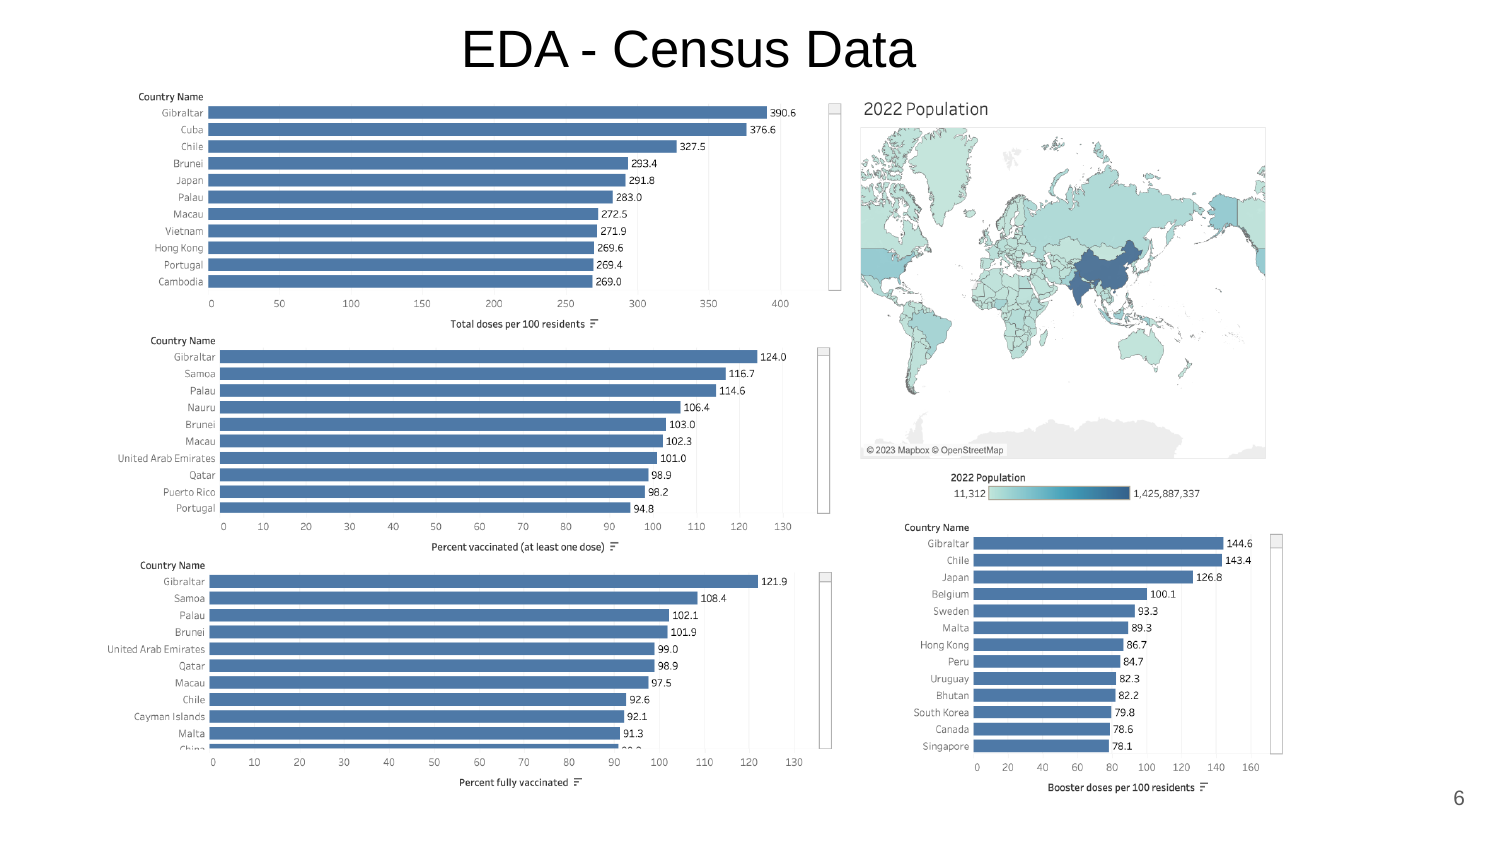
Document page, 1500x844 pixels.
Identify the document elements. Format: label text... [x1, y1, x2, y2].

slide_number ‹#› [1389, 764, 1480, 830]
title EDA - Census Data [446, 0, 944, 83]
picture [100, 84, 1425, 804]
